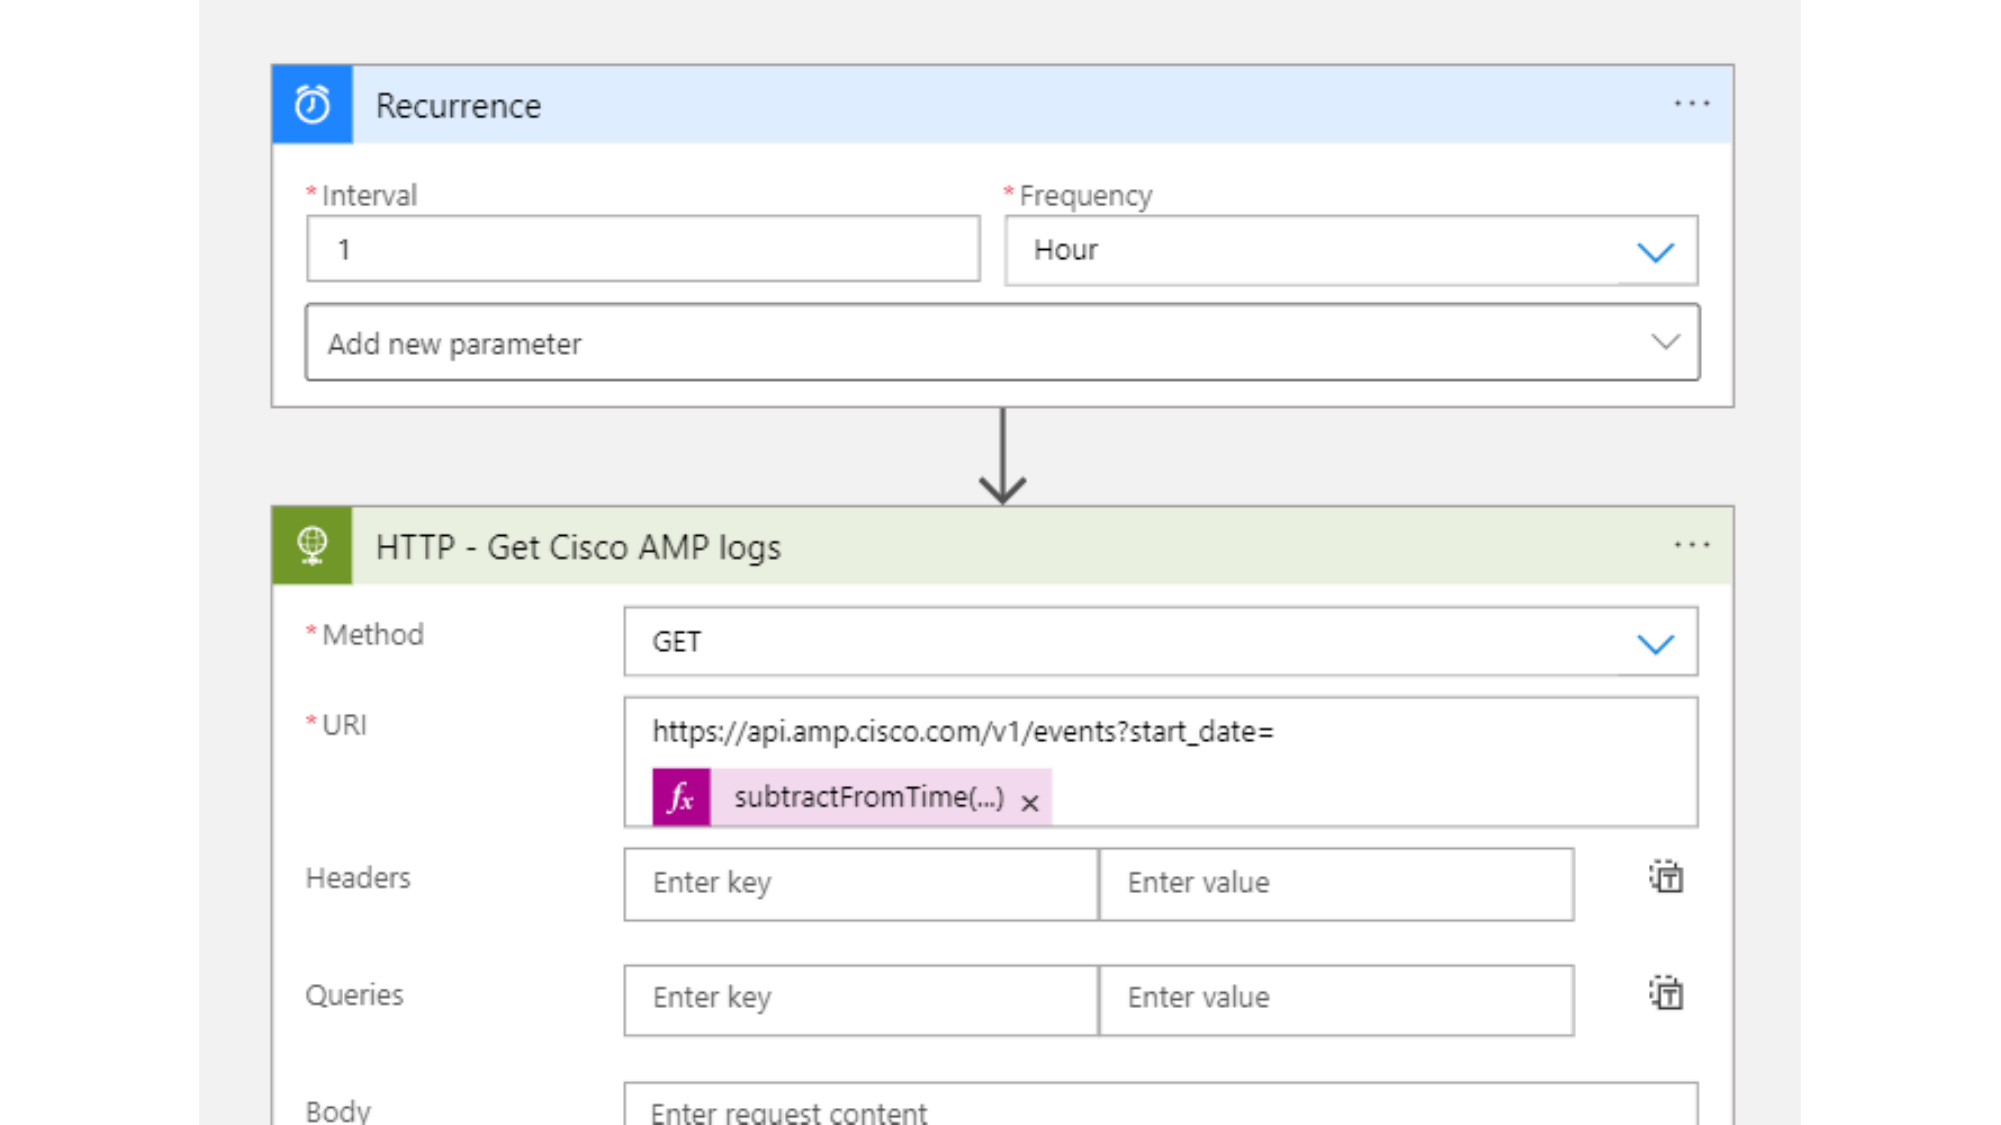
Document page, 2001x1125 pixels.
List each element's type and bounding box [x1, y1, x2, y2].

picture [198, 0, 1801, 1125]
